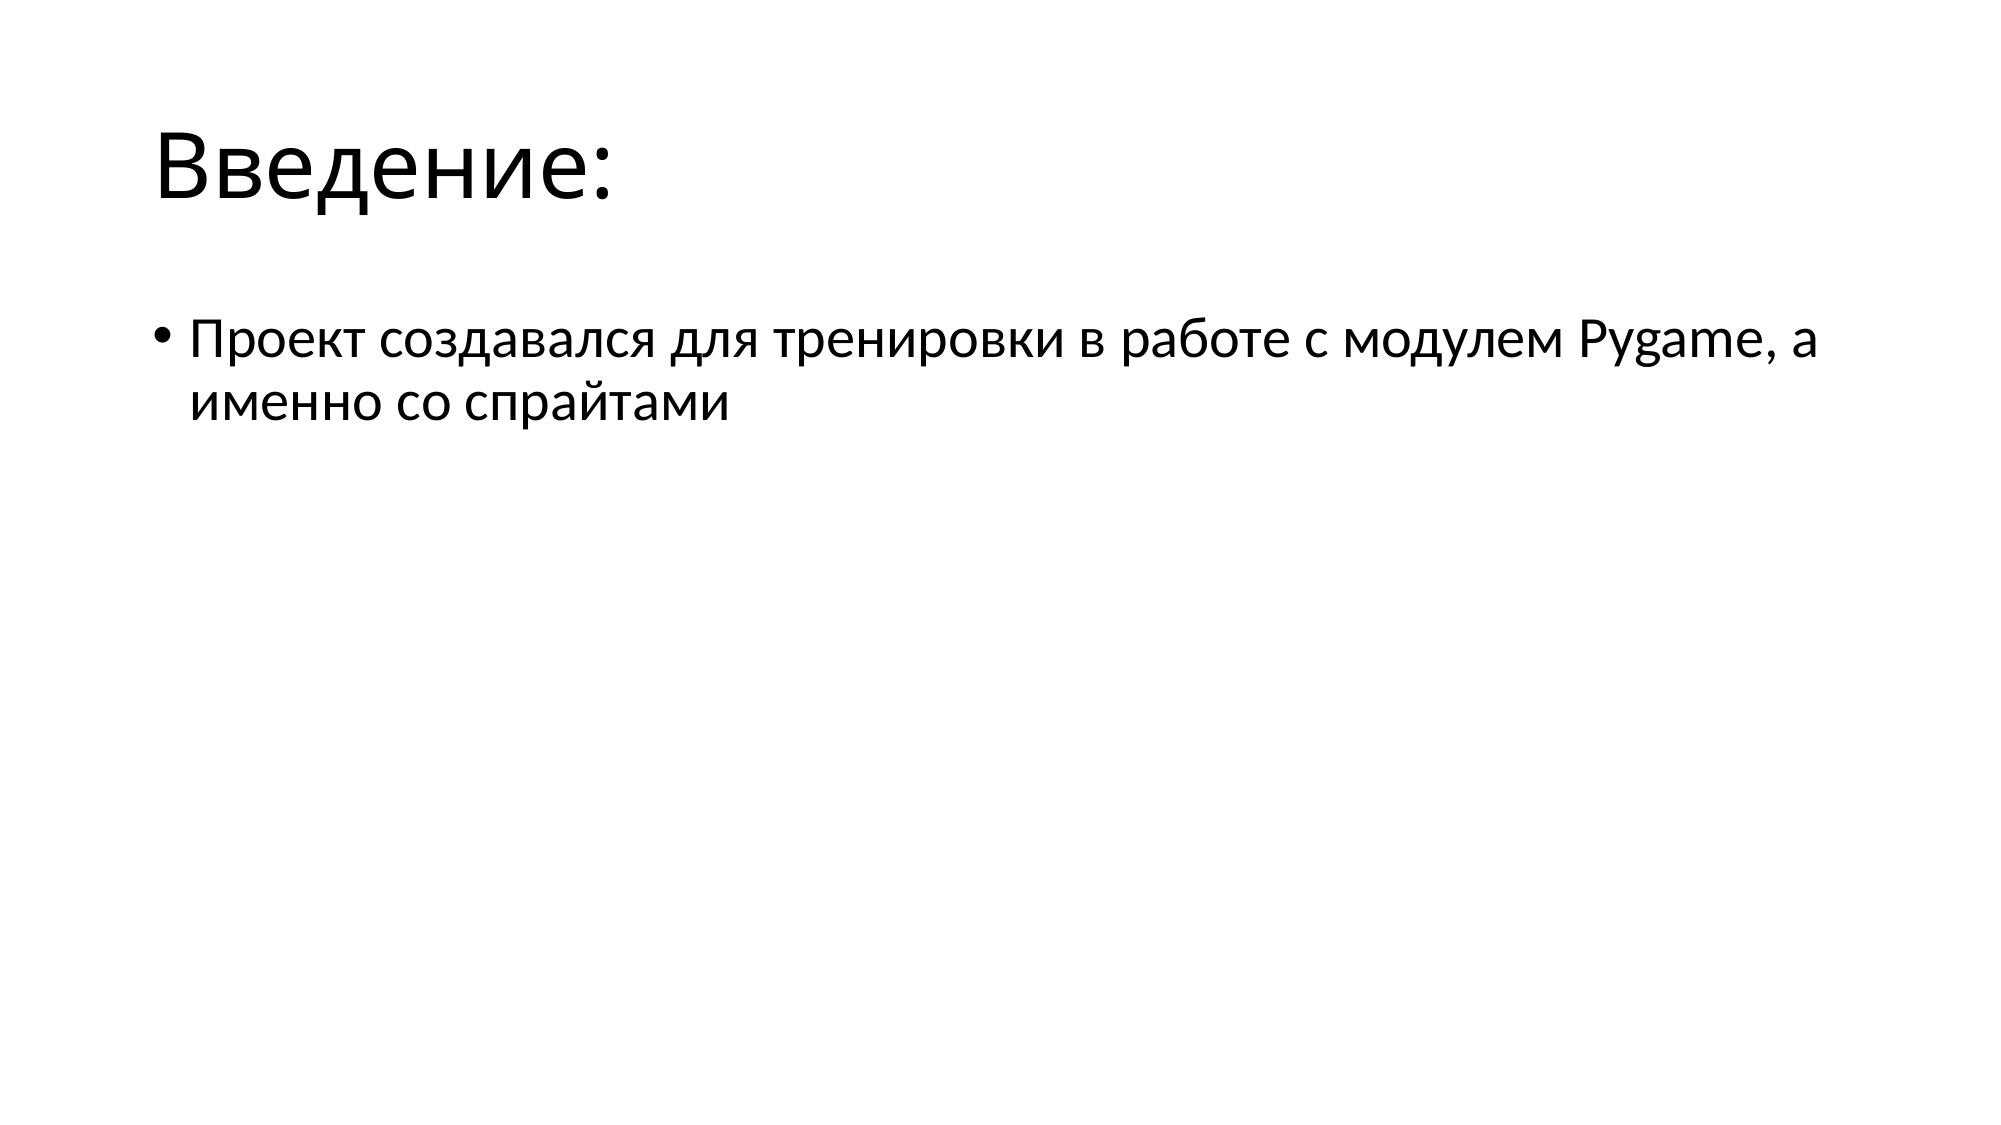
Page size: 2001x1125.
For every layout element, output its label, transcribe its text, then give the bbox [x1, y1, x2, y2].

title Введение: [137, 59, 1863, 278]
list Проект создавался для тренировки в работе с модулем Pygame, а именно со спрайтами [137, 299, 1863, 1014]
